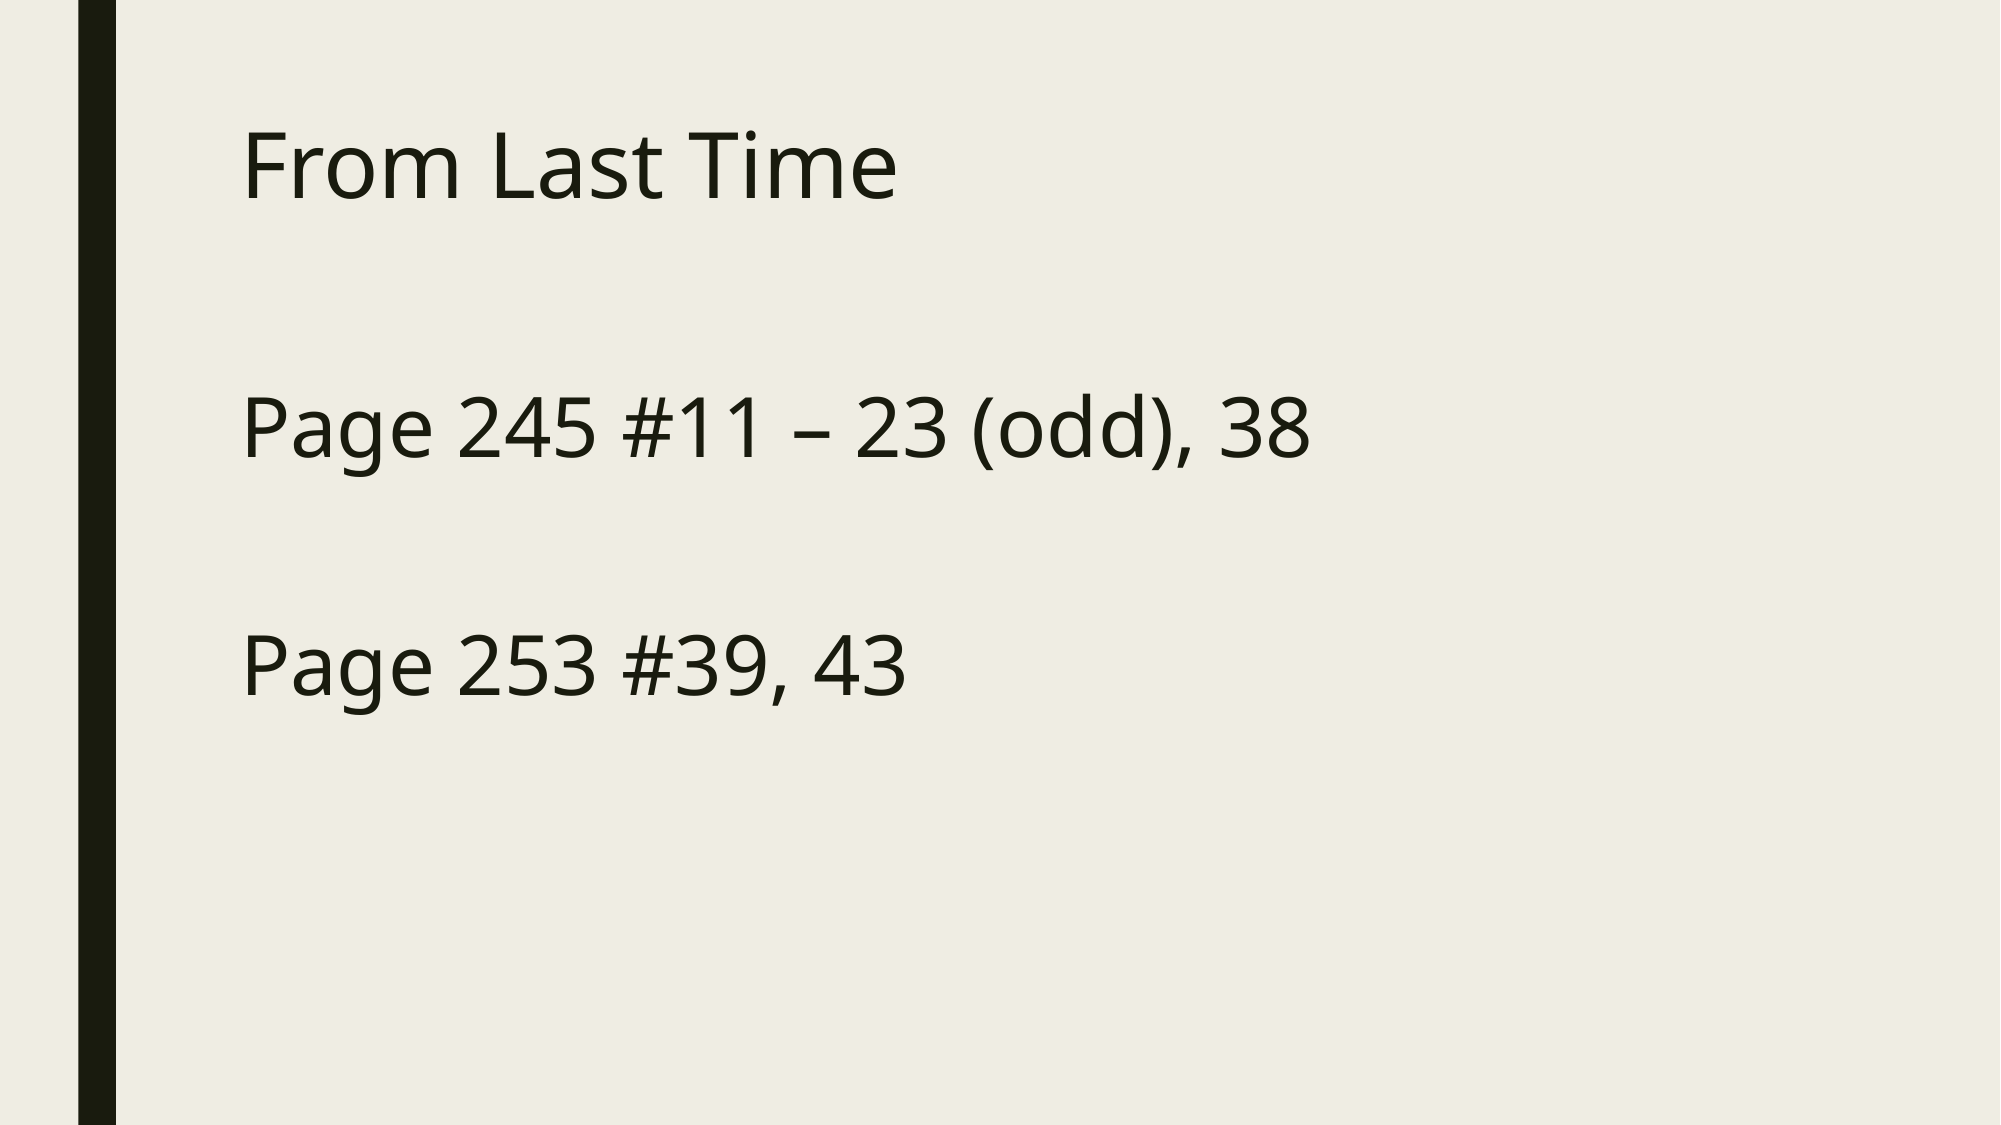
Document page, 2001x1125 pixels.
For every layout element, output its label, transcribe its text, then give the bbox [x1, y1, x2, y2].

list Page 245 #11 – 23 (odd), 38 Page 253 #39, 43 [225, 375, 1800, 963]
title From Last Time [225, 112, 1800, 357]
